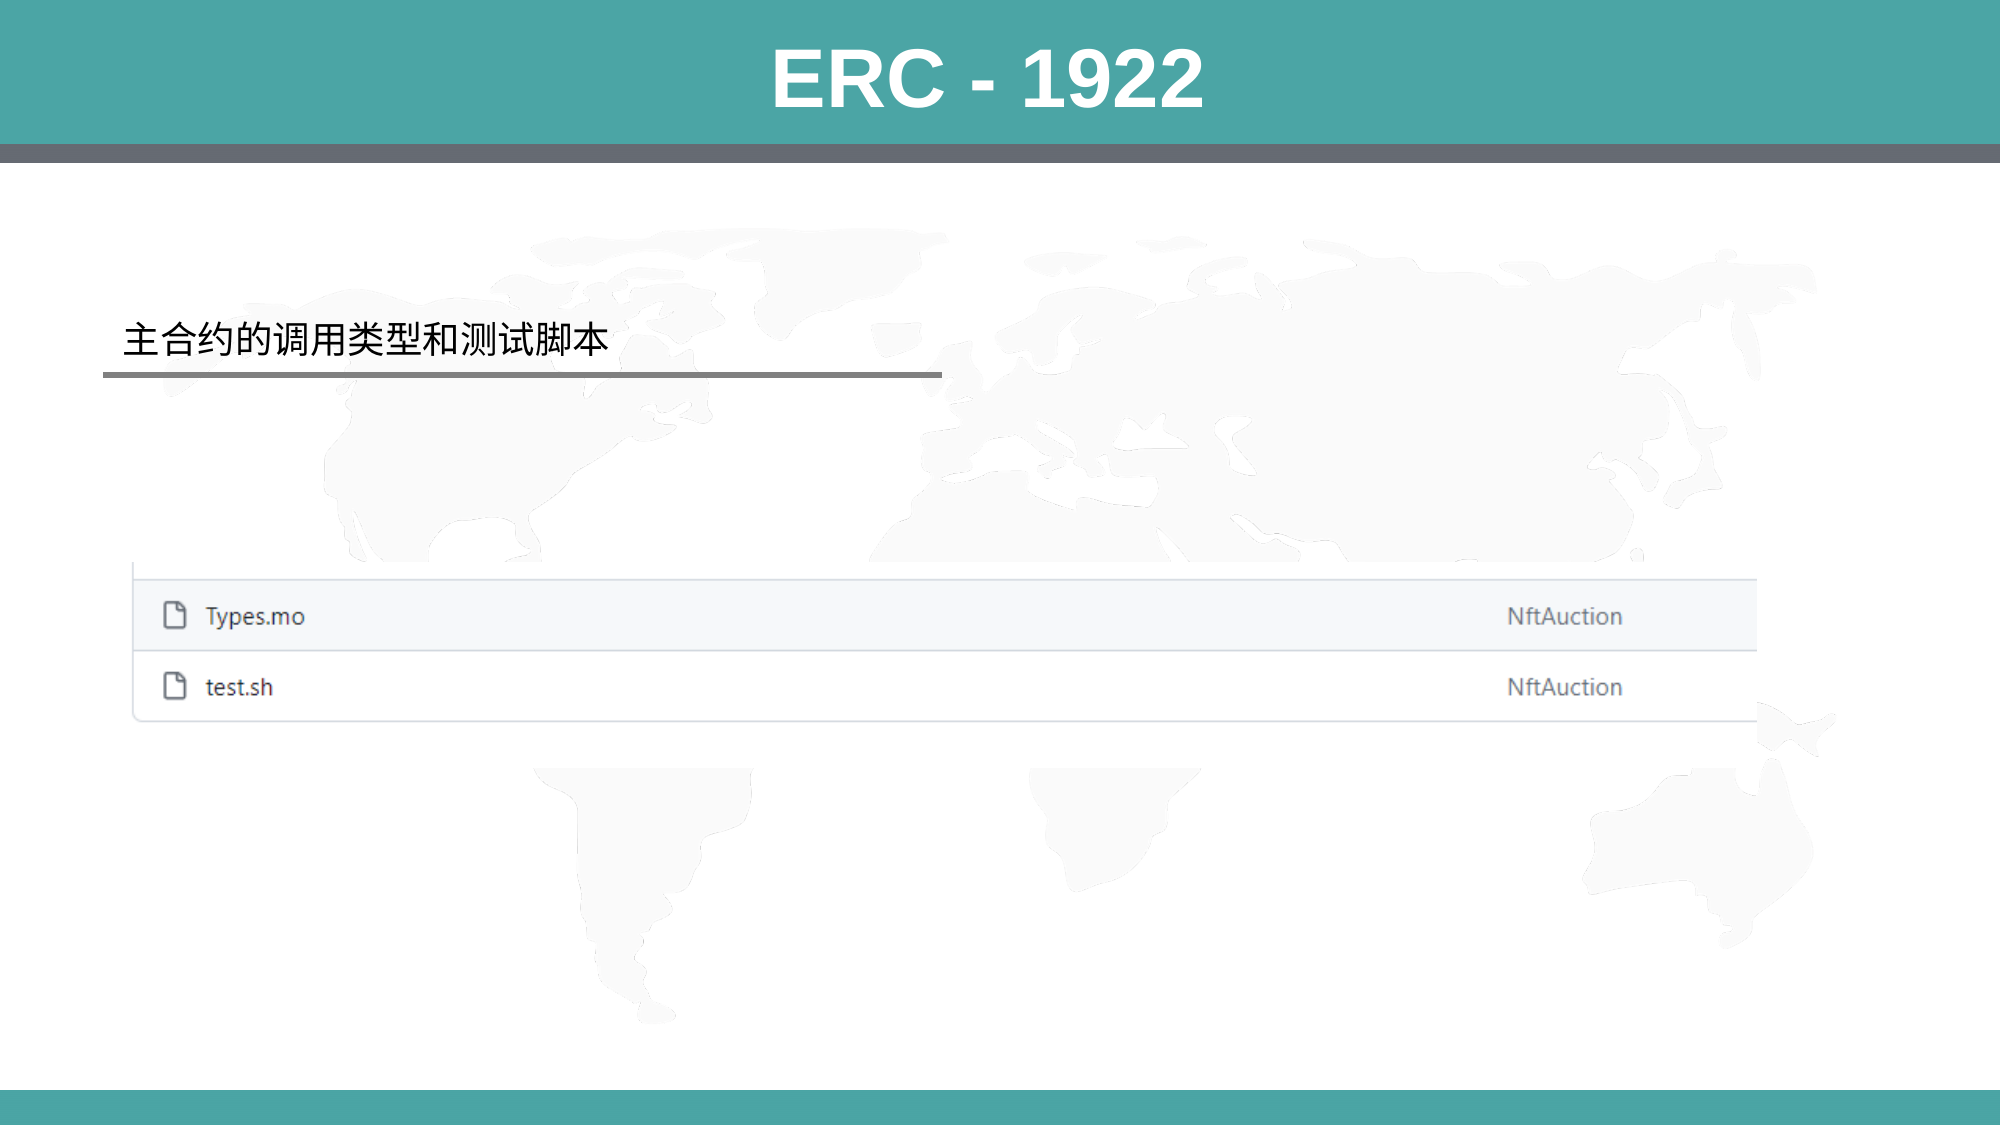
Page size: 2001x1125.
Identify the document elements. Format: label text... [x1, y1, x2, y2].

text_box 主合约的调用类型和测试脚本 [107, 308, 775, 369]
picture [0, 1089, 2000, 1125]
picture [123, 228, 1837, 1025]
picture [0, 0, 2000, 163]
